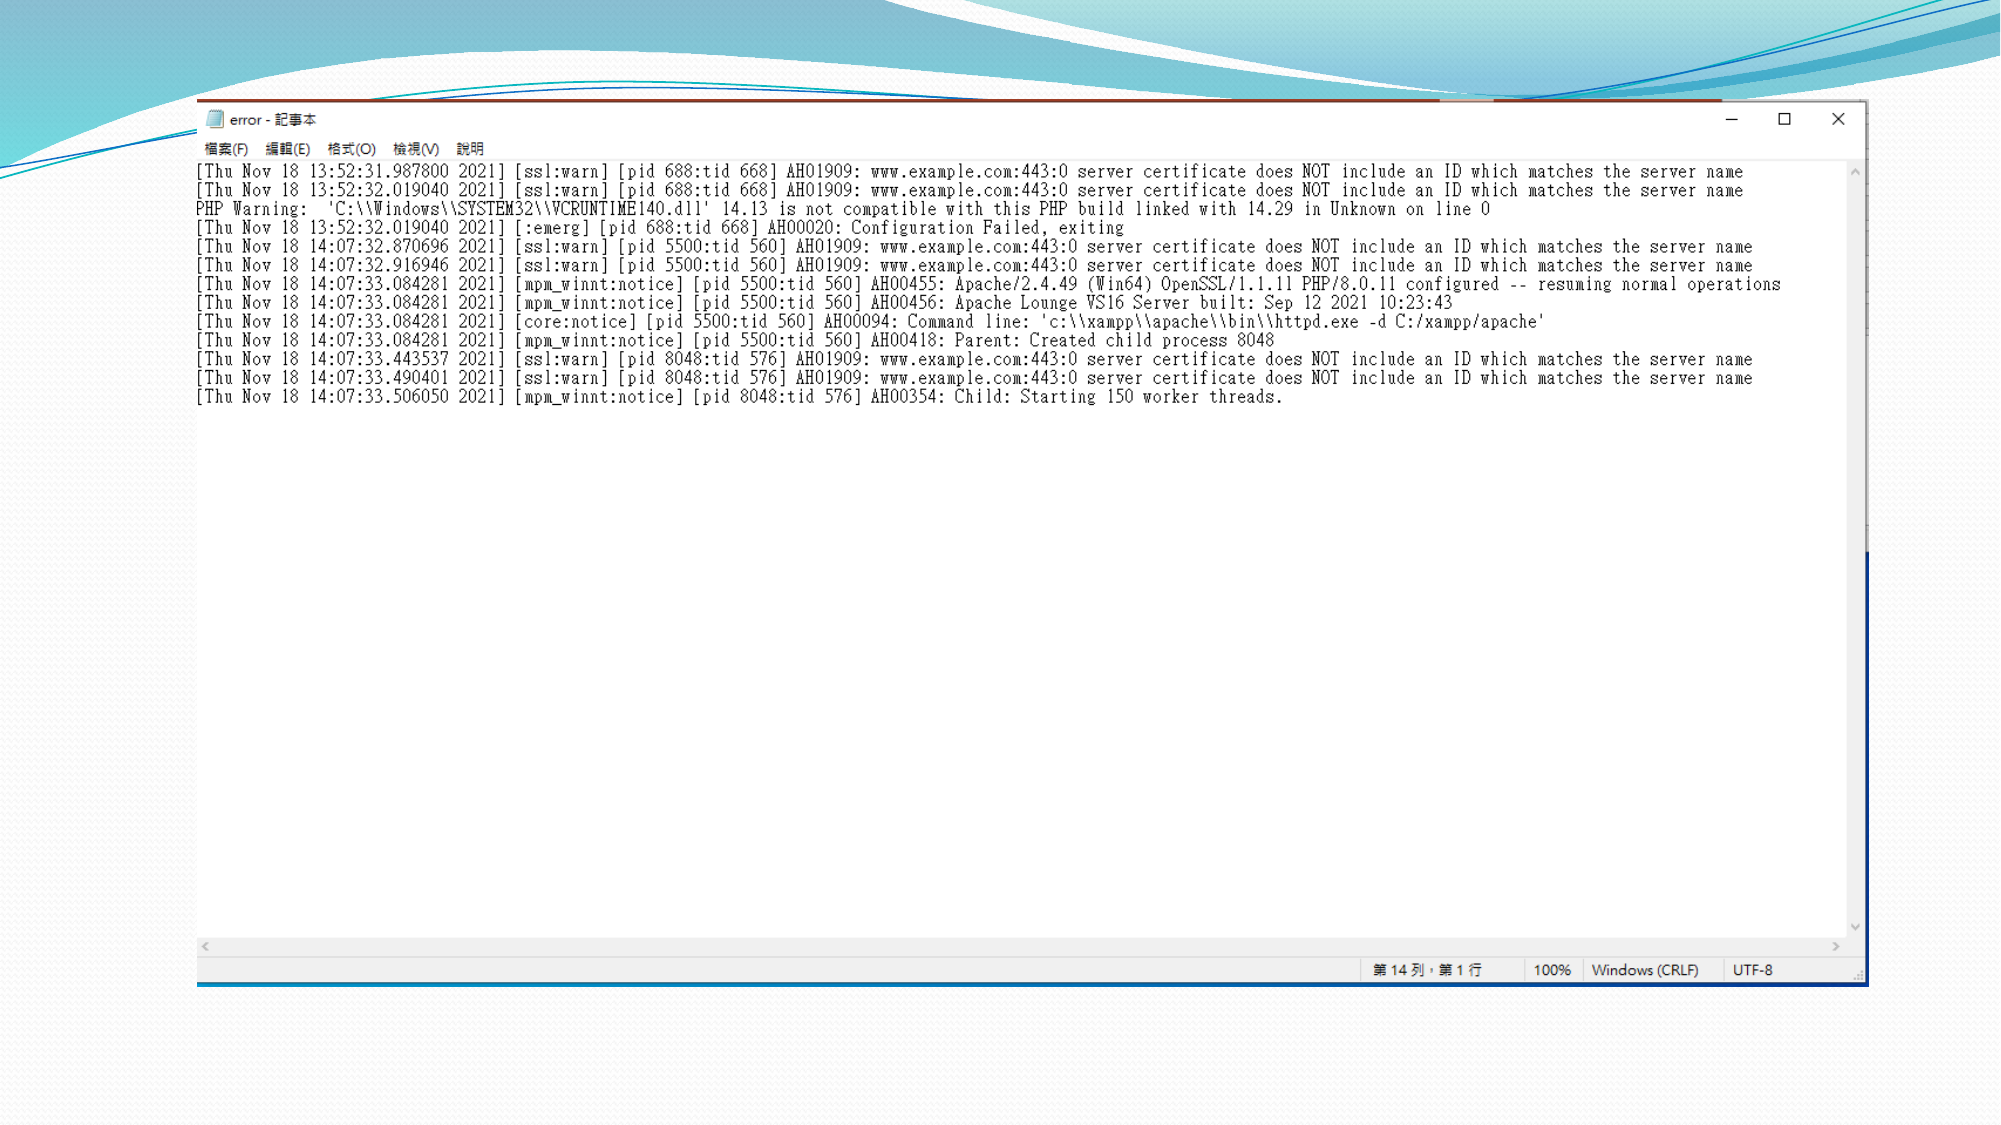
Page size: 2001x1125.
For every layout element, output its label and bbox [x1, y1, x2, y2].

picture [197, 98, 1870, 987]
